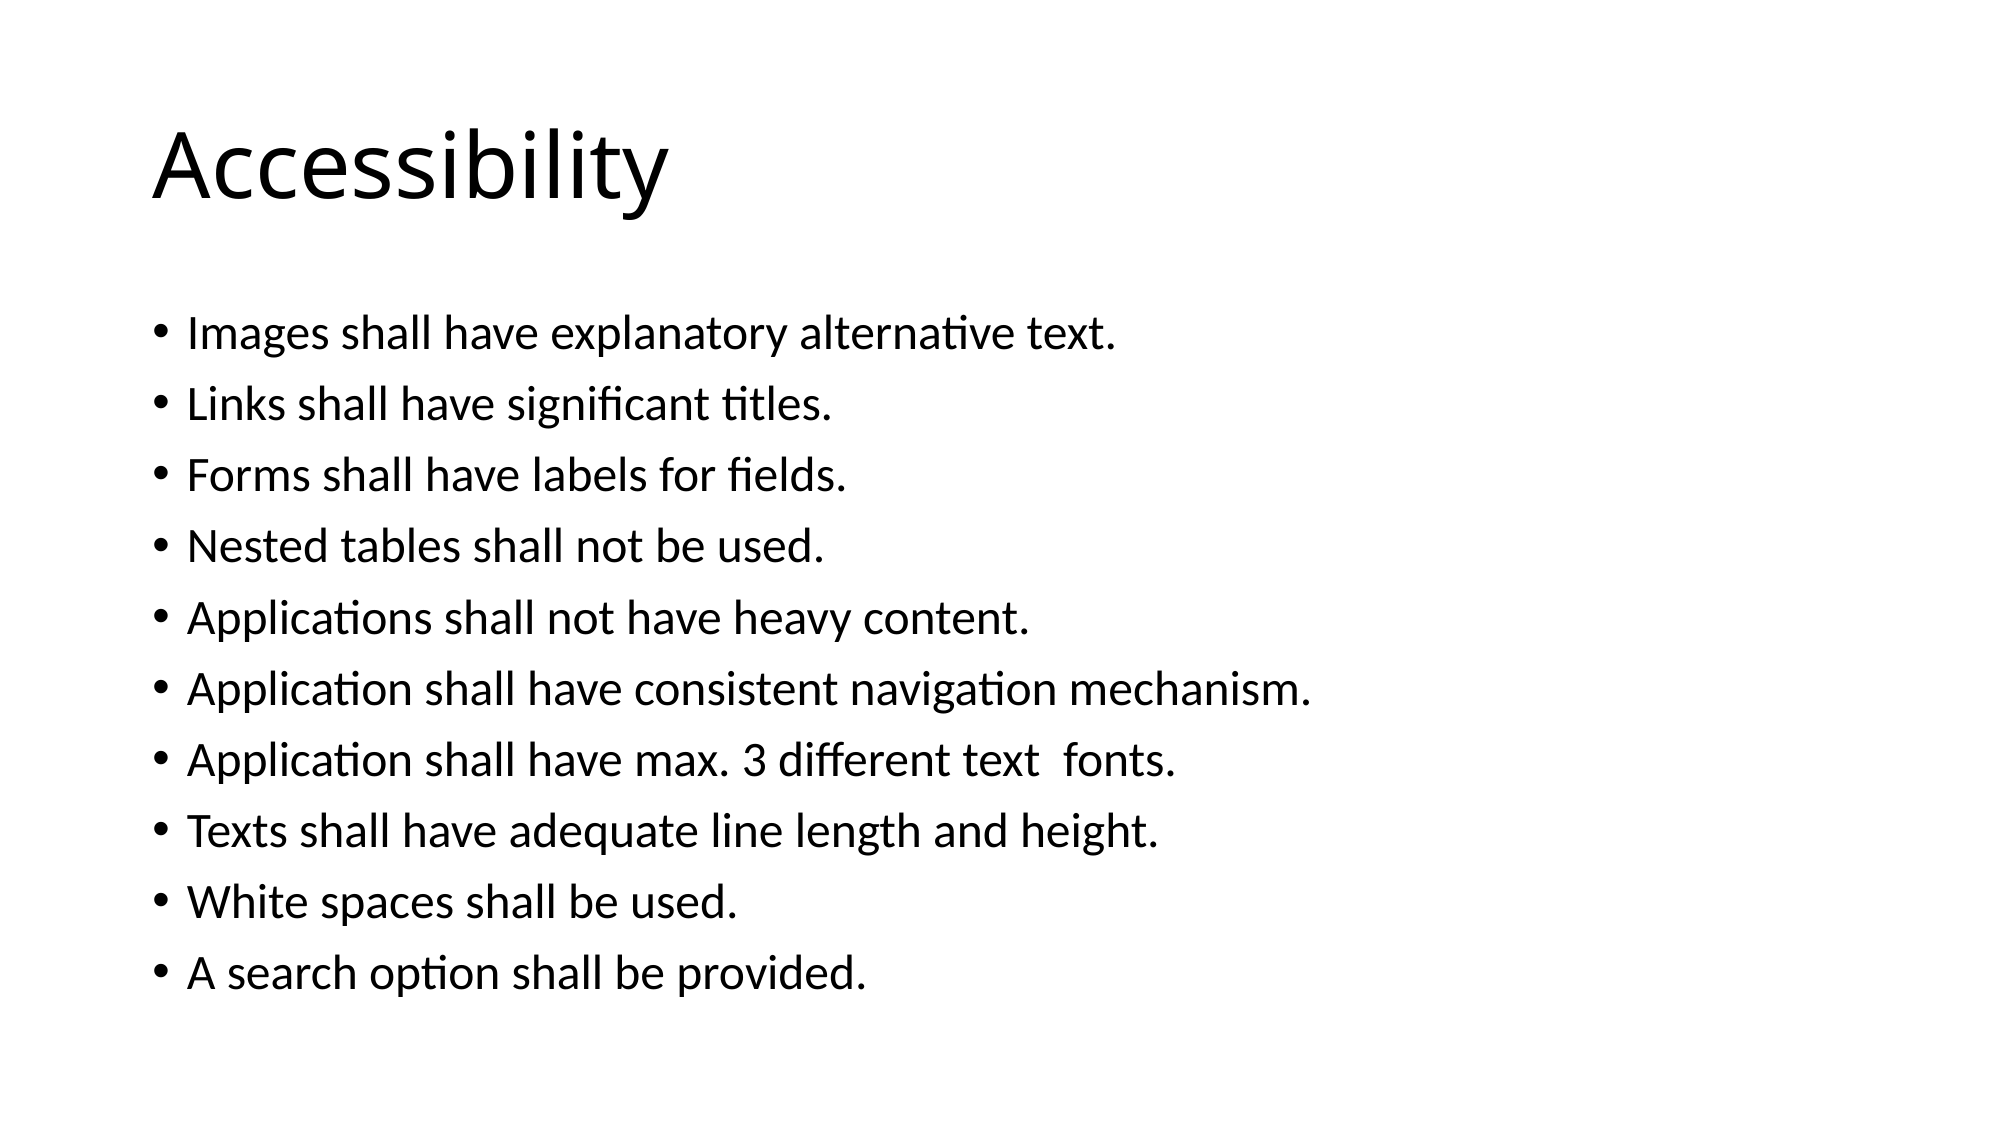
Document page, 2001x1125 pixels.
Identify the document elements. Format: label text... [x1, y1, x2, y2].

list Images shall have explanatory alternative text. Links shall have significant titles. Forms shall have labels for fields. Nested tables shall not be used. Applications shall not have heavy content. Application shall have consistent navigation mechanism. Application shall have max. 3 different text fonts. Texts shall have adequate line length and height. White spaces shall be used. A search option shall be provided. [137, 299, 1863, 1014]
title Accessibility [137, 59, 1863, 278]
